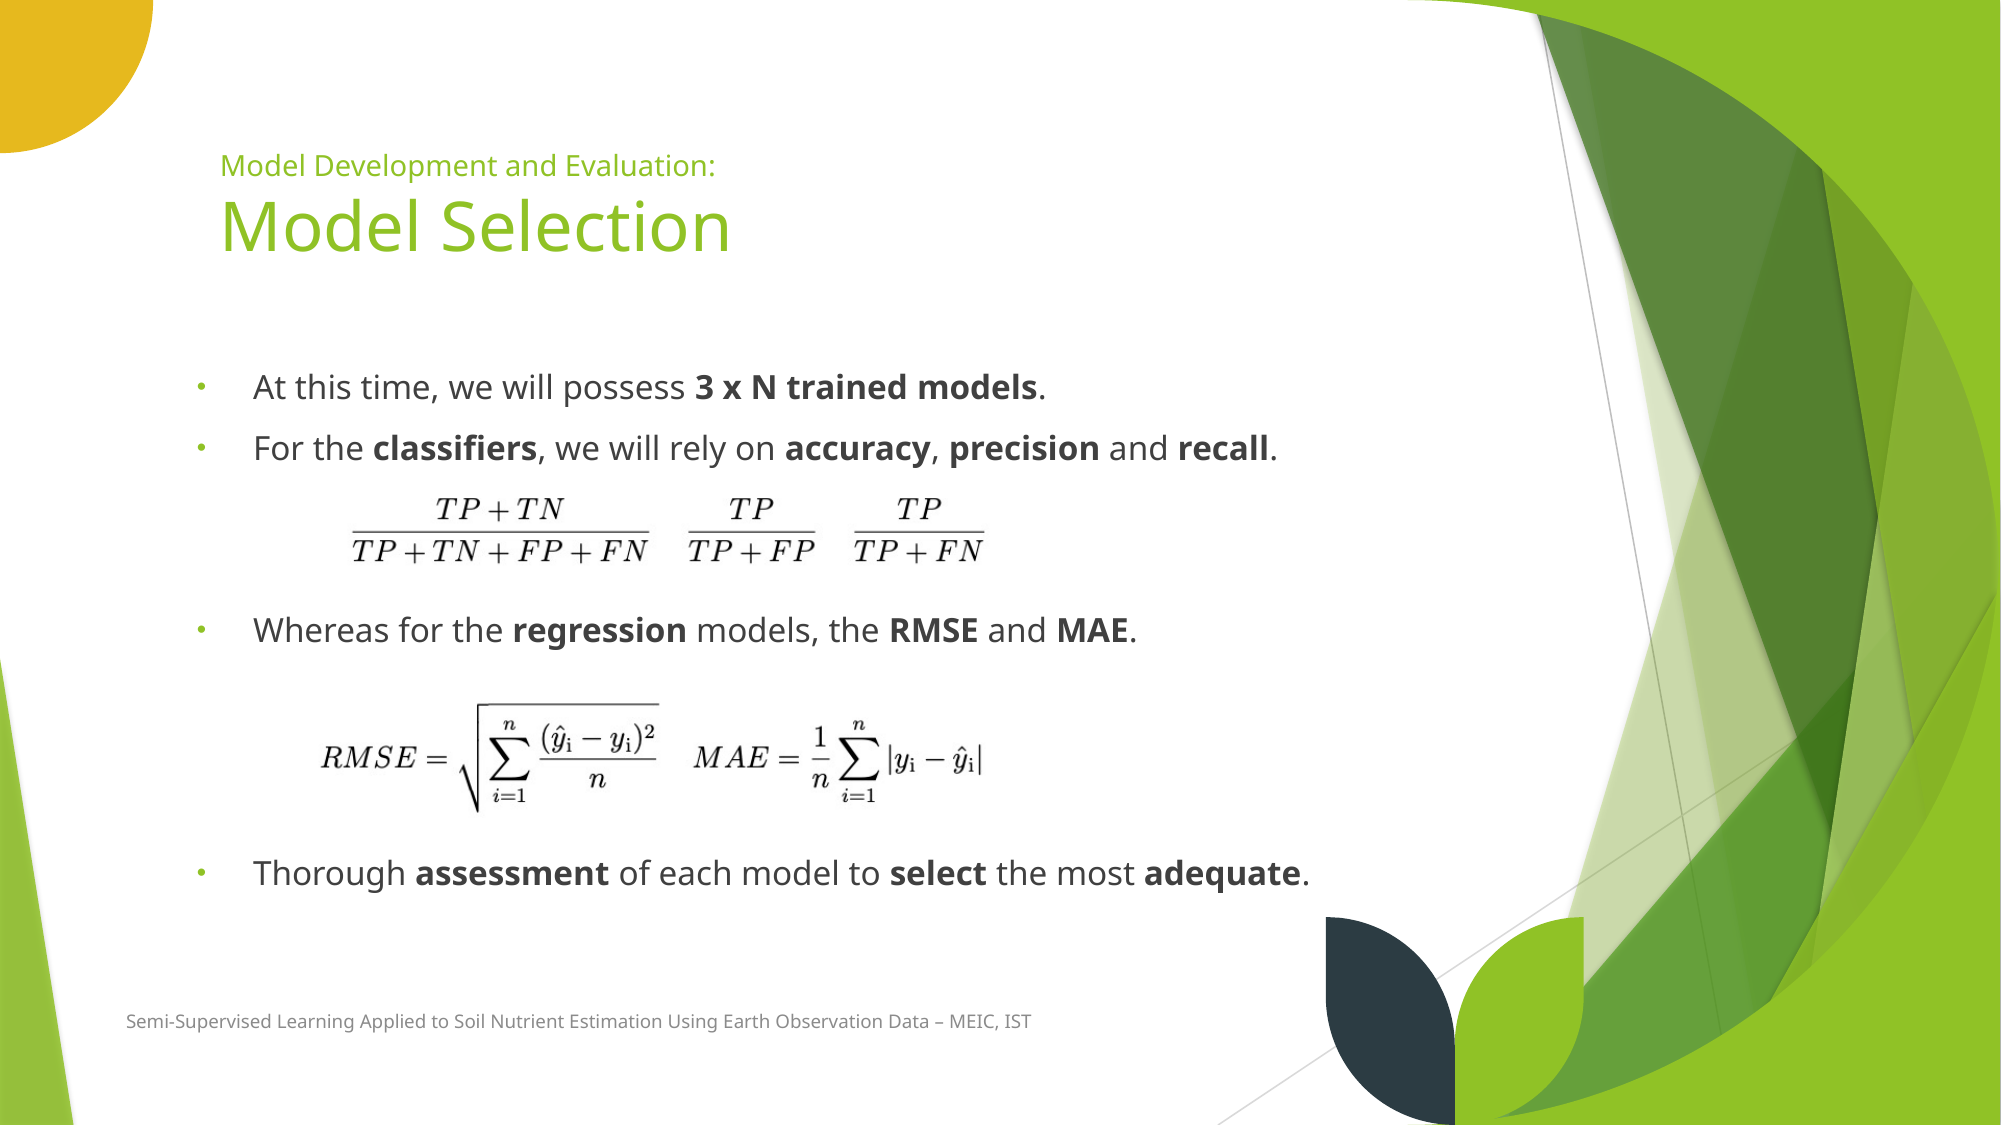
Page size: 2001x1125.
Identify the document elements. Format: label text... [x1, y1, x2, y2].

text_box Model Development and Evaluation: Model Selection [204, 135, 1522, 289]
picture [301, 692, 1001, 823]
list At this time, we will possess 3 x N trained models. For the classifiers, we will rely on accuracy, precision and recall. Whereas for the regression models, the RMSE and MAE. Thorough assessment of each model to select the most adequate. [181, 358, 1522, 945]
footer Semi-Supervised Learning Applied to Soil Nutrient Estimation Using Earth Observation Data – MEIC, IST [111, 991, 1145, 1051]
slide_number 25 [1409, 991, 1522, 1051]
picture [330, 473, 1001, 579]
